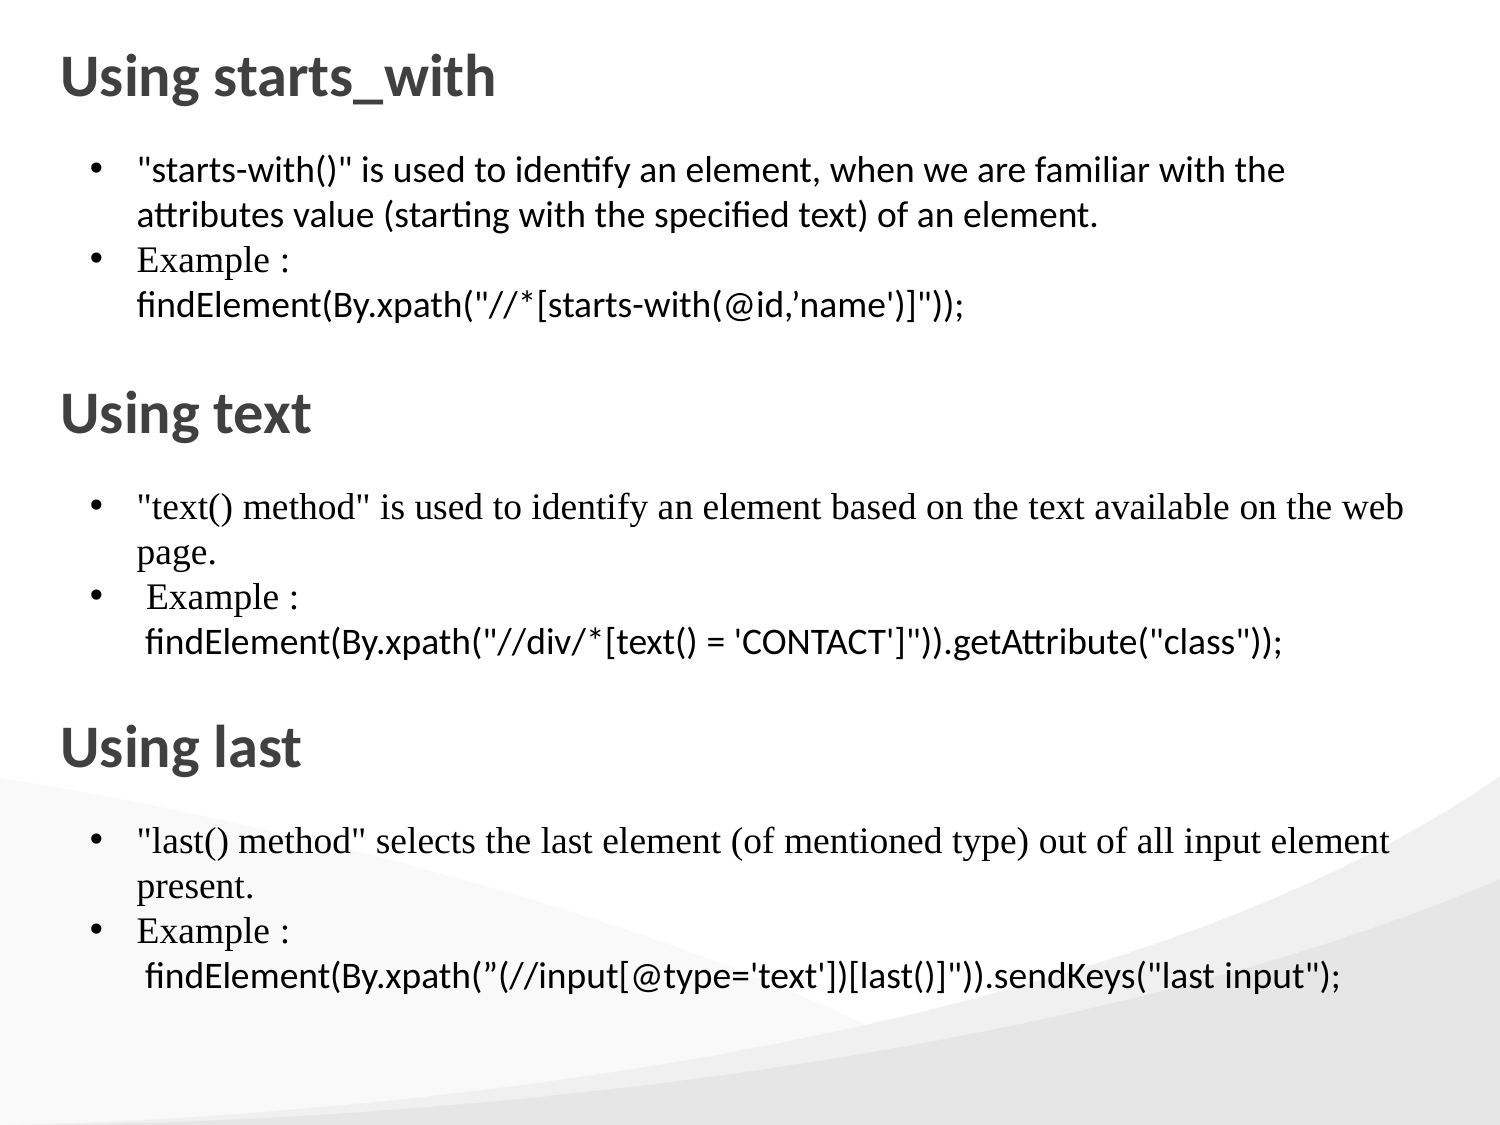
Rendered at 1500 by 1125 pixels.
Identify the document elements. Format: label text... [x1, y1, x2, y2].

text_box Using last [45, 695, 1450, 791]
text_box "text() method" is used to identify an element based on the text available on the web page. Example : findElement(By.xpath("//div/*[text() = 'CONTACT']")).getAttribute("class")); [74, 474, 1425, 670]
picture [0, 0, 1500, 1125]
text_box "starts-with()" is used to identify an element, when we are familiar with the attributes value (starting with the specified text) of an element. Example : findElement(By.xpath("//*[starts-with(@id,’name')]")); [74, 137, 1425, 333]
text_box "last() method" selects the last element (of mentioned type) out of all input element present. Example : findElement(By.xpath(”(//input[@type='text'])[last()]")).sendKeys("last input"); [74, 808, 1425, 1004]
title Using starts_with [45, 24, 1450, 120]
text_box Using text [45, 362, 1450, 457]
